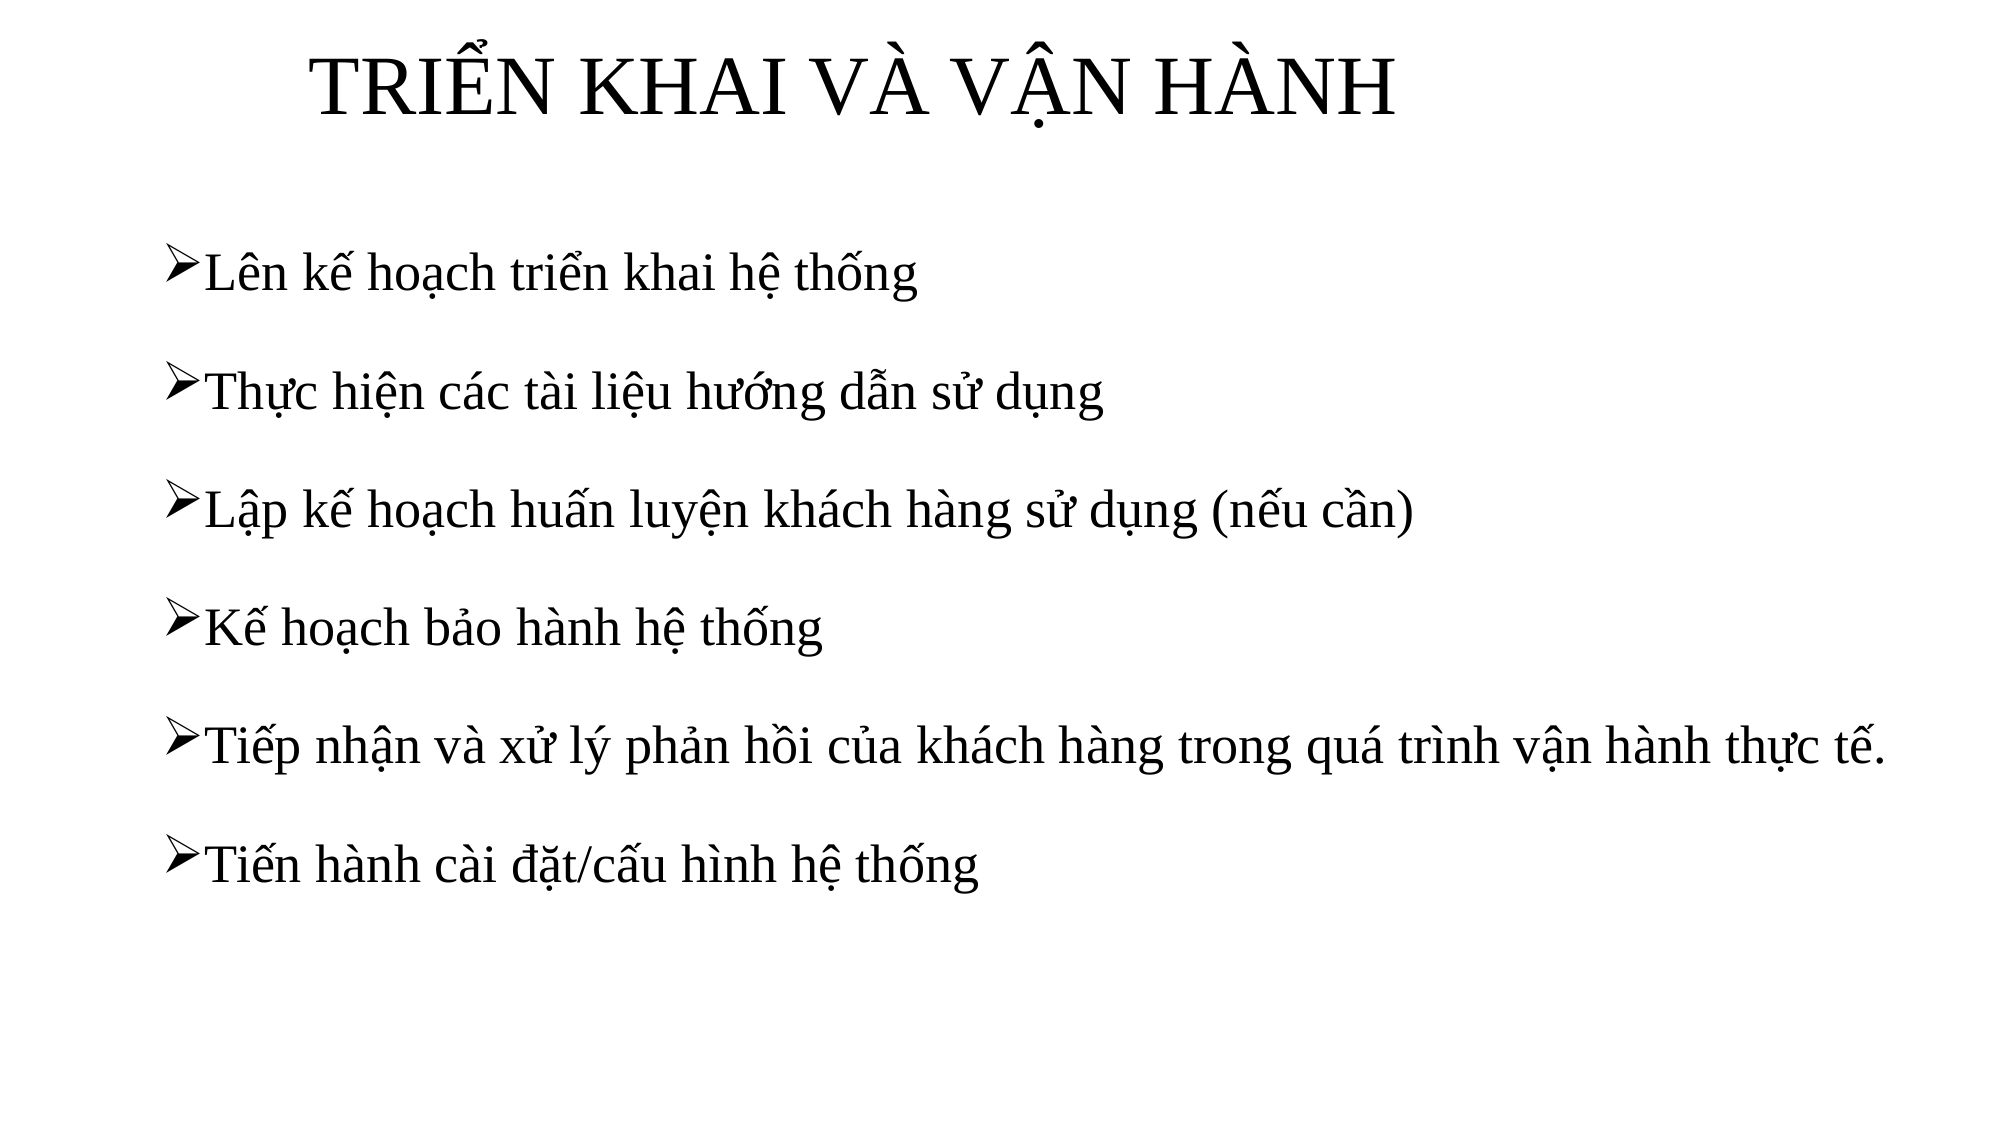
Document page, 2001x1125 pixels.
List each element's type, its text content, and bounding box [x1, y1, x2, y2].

title TRIỂN KHAI VÀ VẬN HÀNH [293, 34, 1598, 141]
list Lên kế hoạch triển khai hệ thống Thực hiện các tài liệu hướng dẫn sử dụng Lập kế hoạch huấn luyện khách hàng sử dụng (nếu cần) Kế hoạch bảo hành hệ thống Tiếp nhận và xử lý phản hồi của khách hàng trong quá trình vận hành thực tế. Tiến hành cài đặt/cấu hình hệ thống [146, 196, 1921, 1019]
